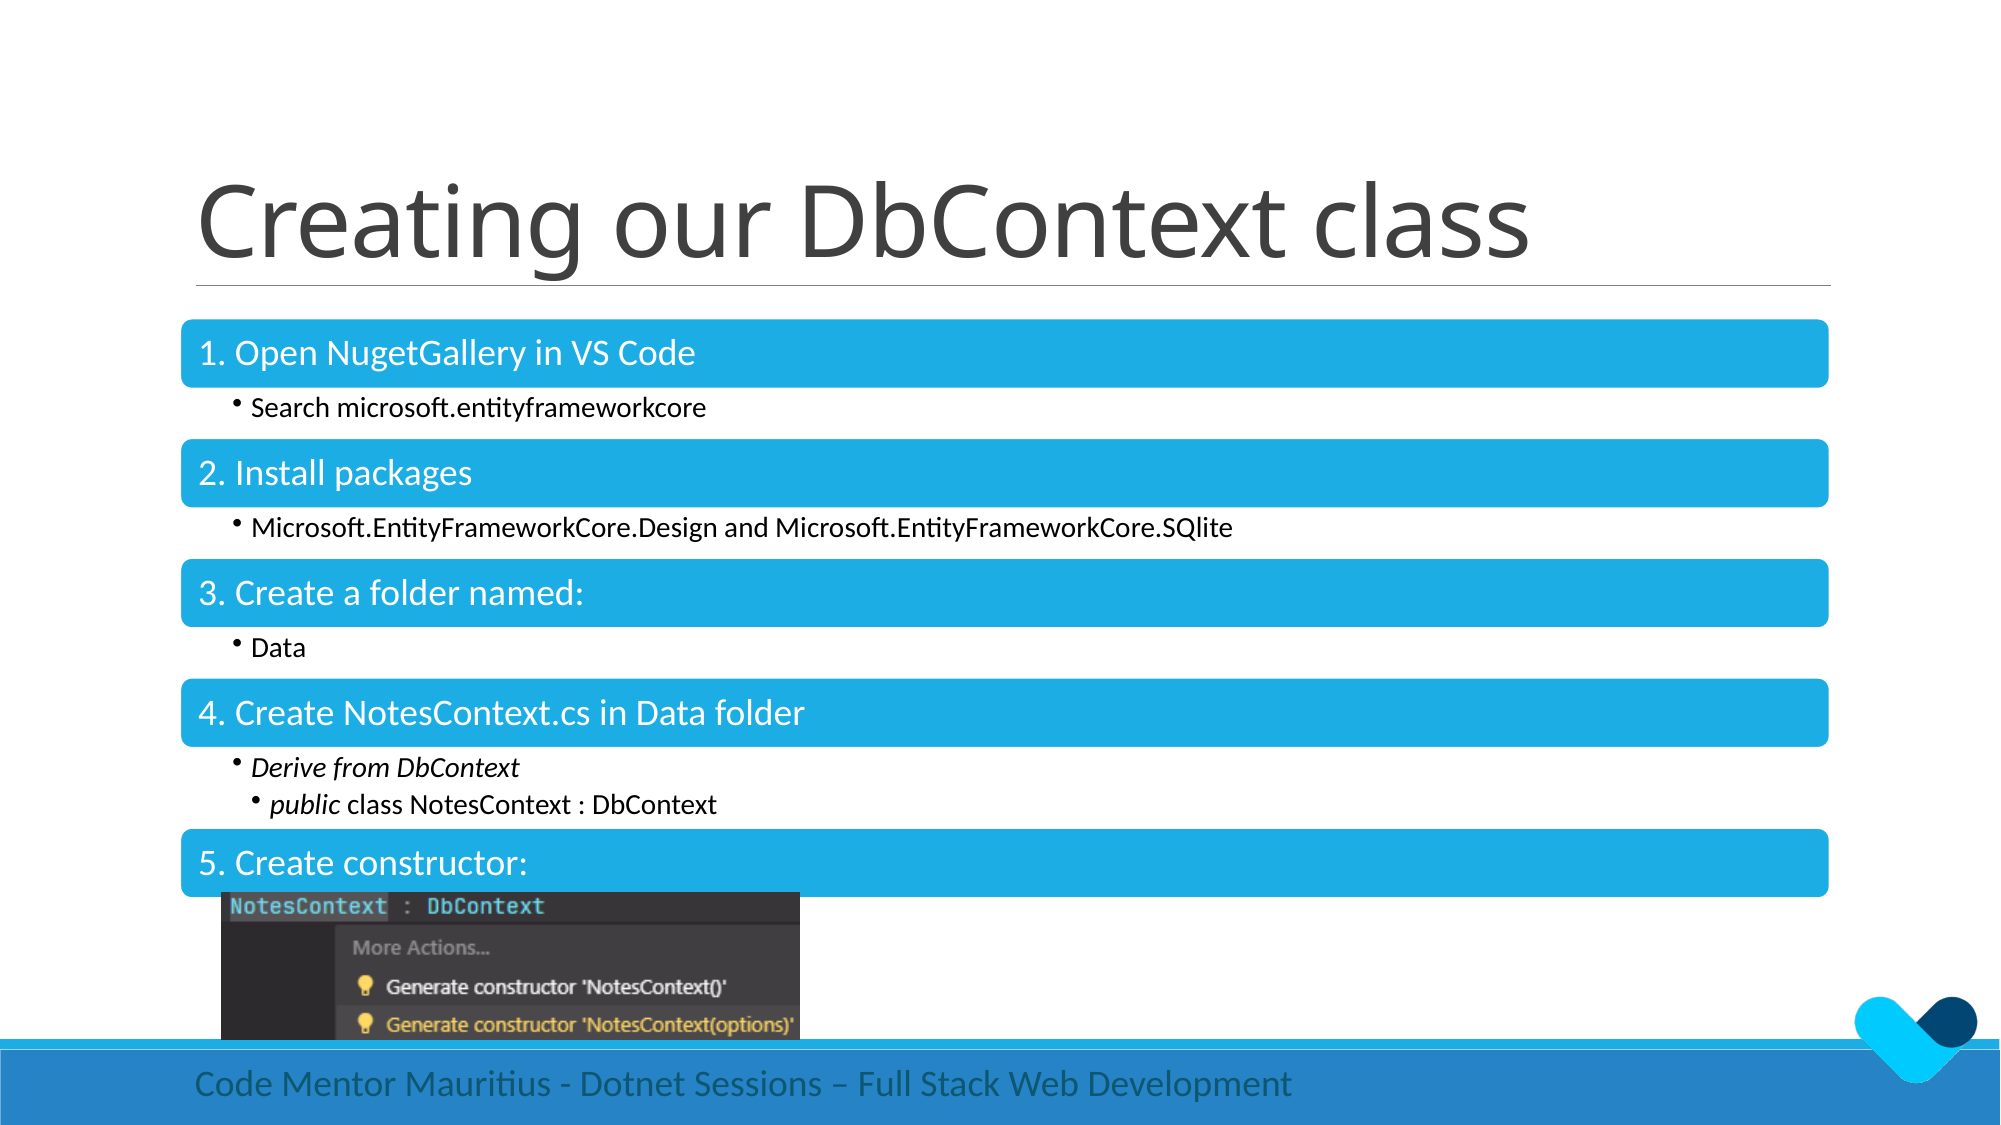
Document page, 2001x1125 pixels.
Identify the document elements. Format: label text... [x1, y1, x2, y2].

title Creating our DbContext class [180, 47, 1830, 285]
picture [1794, 917, 2000, 1125]
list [179, 302, 1831, 964]
text_box Code Mentor Mauritius - Dotnet Sessions – Full Stack Web Development [179, 1051, 1323, 1112]
picture [221, 892, 801, 1041]
